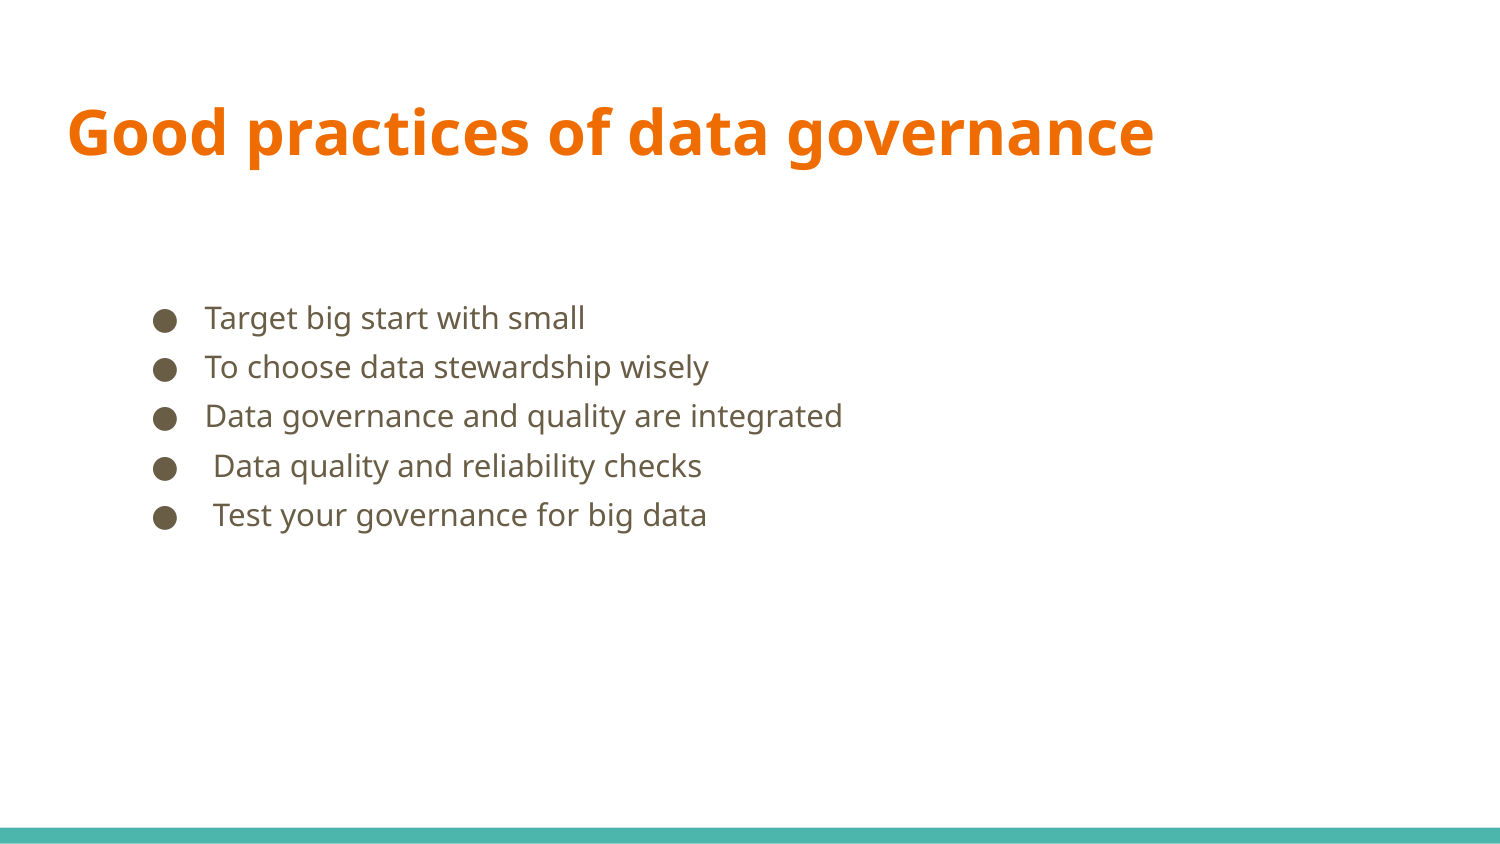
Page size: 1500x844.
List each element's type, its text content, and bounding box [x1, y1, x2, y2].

list Target big start with small To choose data stewardship wisely Data governance and quality are integrated Data quality and reliability checks Test your governance for big data [114, 274, 1488, 780]
title Good practices of data governance [51, 72, 1449, 189]
